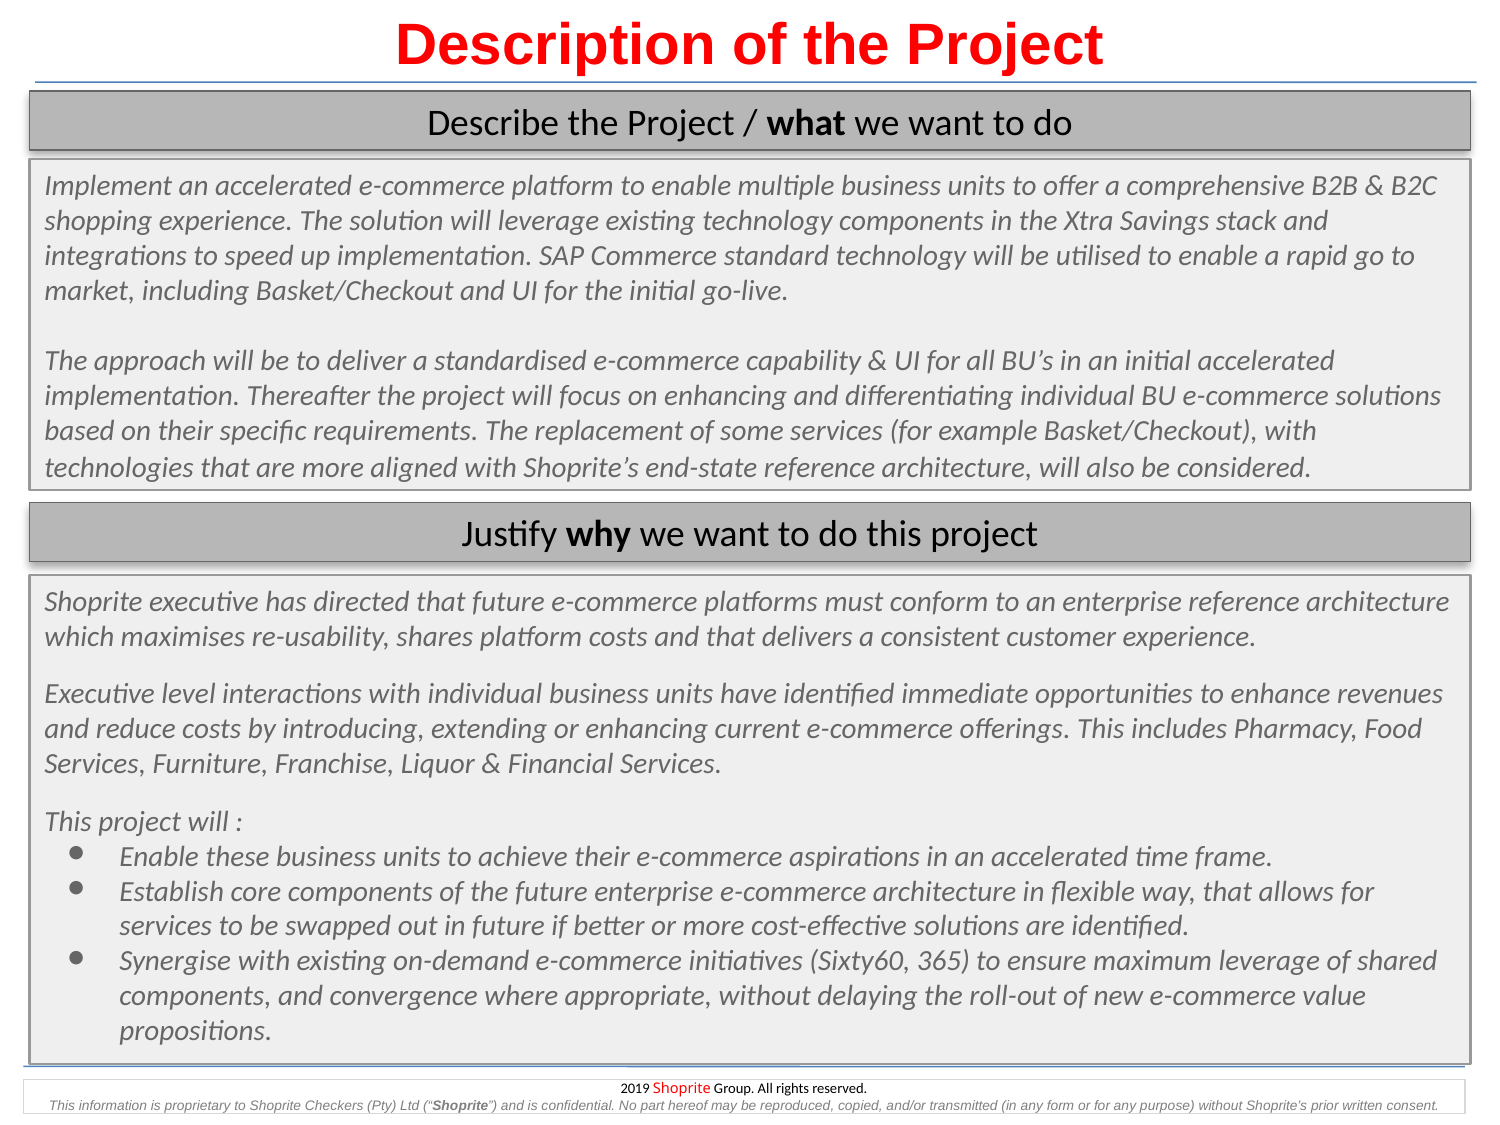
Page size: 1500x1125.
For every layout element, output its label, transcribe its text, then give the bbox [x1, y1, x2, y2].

text_box Justify why we want to do this project [29, 502, 1471, 562]
text_box Shoprite executive has directed that future e-commerce platforms must conform to an enterprise reference architecture which maximises re-usability, shares platform costs and that delivers a consistent customer experience. Executive level interactions with individual business units have identified immediate opportunities to enhance revenues and reduce costs by introducing, extending or enhancing current e-commerce offerings. This includes Pharmacy, Food Services, Furniture, Franchise, Liquor & Financial Services. This project will : Enable these business units to achieve their e-commerce aspirations in an accelerated time frame. Establish core components of the future enterprise e-commerce architecture in flexible way, that allows for services to be swapped out in future if better or more cost-effective solutions are identified. Synergise with existing on-demand e-commerce initiatives (Sixty60, 365) to ensure maximum leverage of shared components, and convergence where appropriate, without delaying the roll-out of new e-commerce value propositions. [29, 574, 1471, 1064]
text_box Describe the Project / what we want to do [29, 90, 1471, 150]
title Description of the Project [0, 0, 1500, 82]
text_box Implement an accelerated e-commerce platform to enable multiple business units to offer a comprehensive B2B & B2C shopping experience. The solution will leverage existing technology components in the Xtra Savings stack and integrations to speed up implementation. SAP Commerce standard technology will be utilised to enable a rapid go to market, including Basket/Checkout and UI for the initial go-live. The approach will be to deliver a standardised e-commerce capability & UI for all BU’s in an initial accelerated implementation. Thereafter the project will focus on enhancing and differentiating individual BU e-commerce solutions based on their specific requirements. The replacement of some services (for example Basket/Checkout), with technologies that are more aligned with Shoprite’s end-state reference architecture, will also be considered. [29, 158, 1471, 491]
